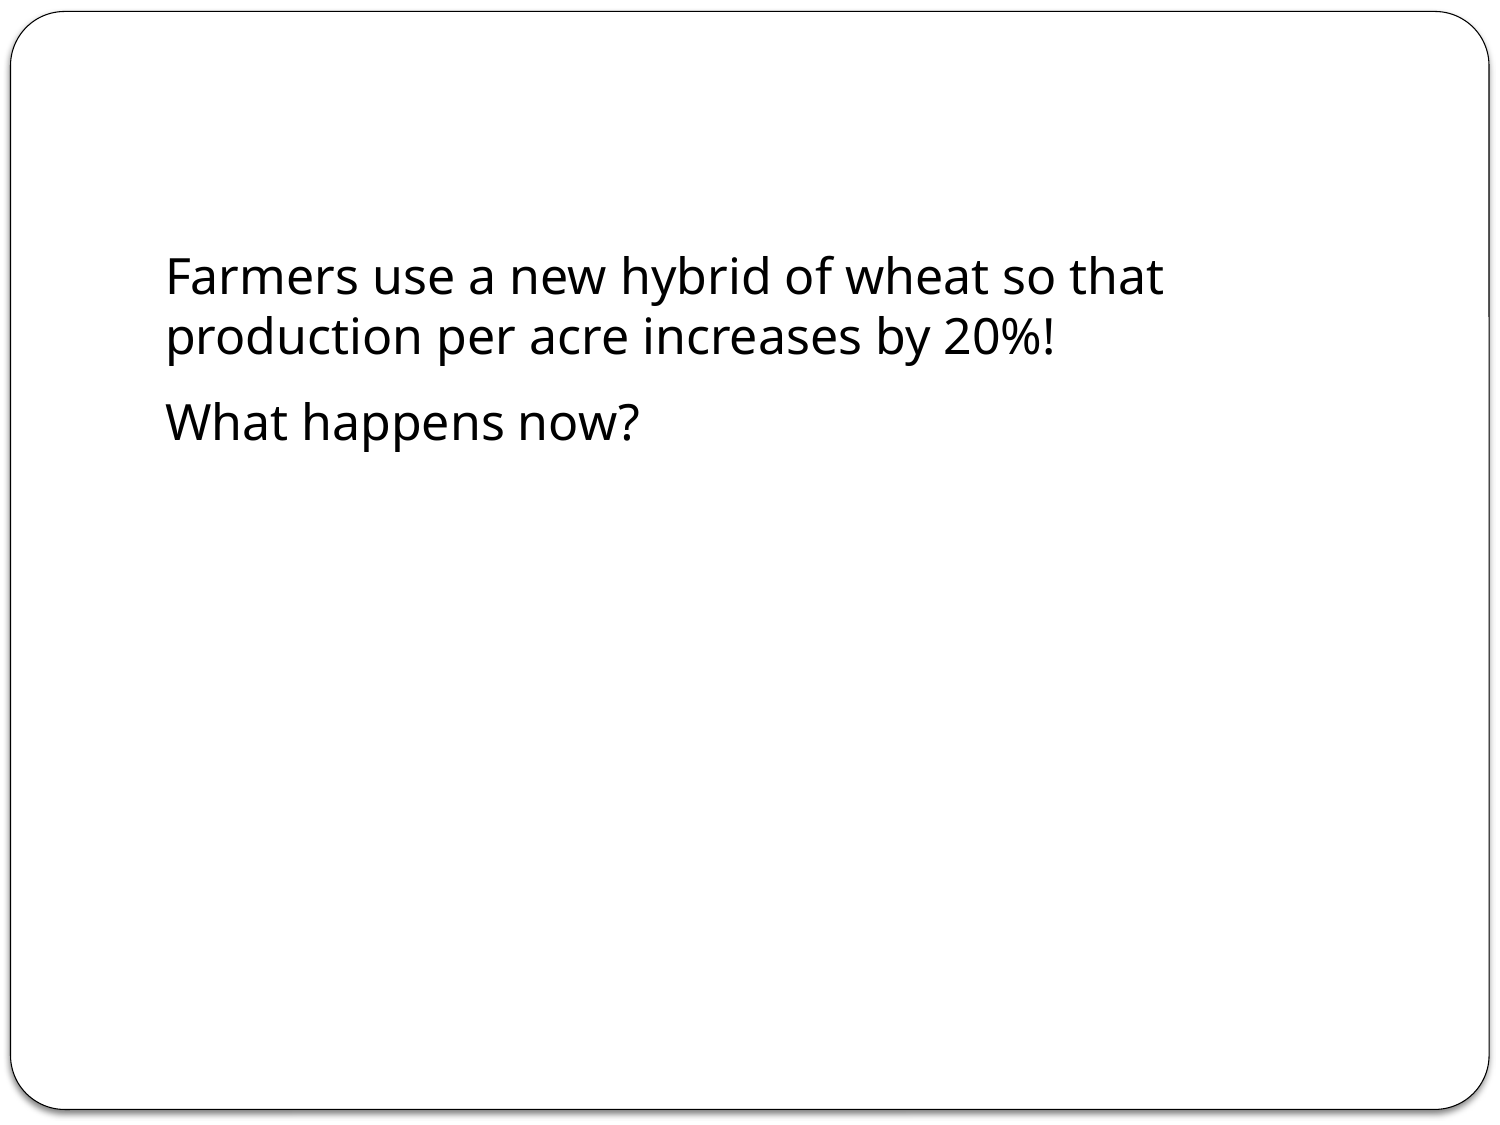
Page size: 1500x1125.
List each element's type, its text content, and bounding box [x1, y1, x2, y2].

list Farmers use a new hybrid of wheat so that production per acre increases by 20%! What happens now? [150, 237, 1425, 988]
